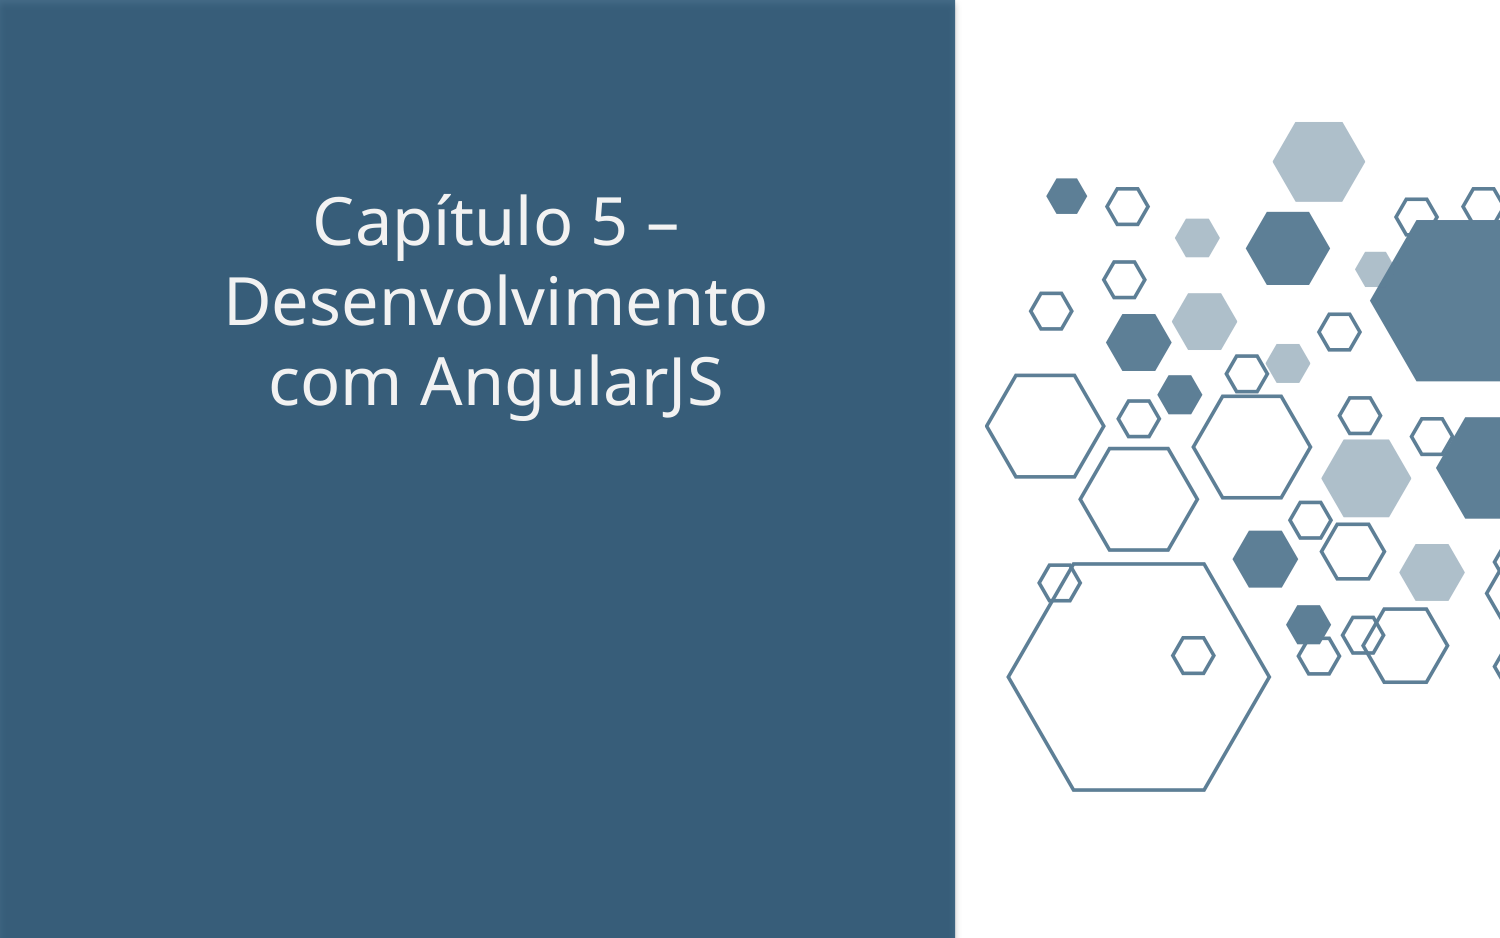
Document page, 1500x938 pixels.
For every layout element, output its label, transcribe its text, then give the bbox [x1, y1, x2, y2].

text_box Capítulo 5 – Desenvolvimento com AngularJS [180, 171, 813, 427]
text_box [0, 0, 956, 938]
picture [984, 121, 1500, 846]
